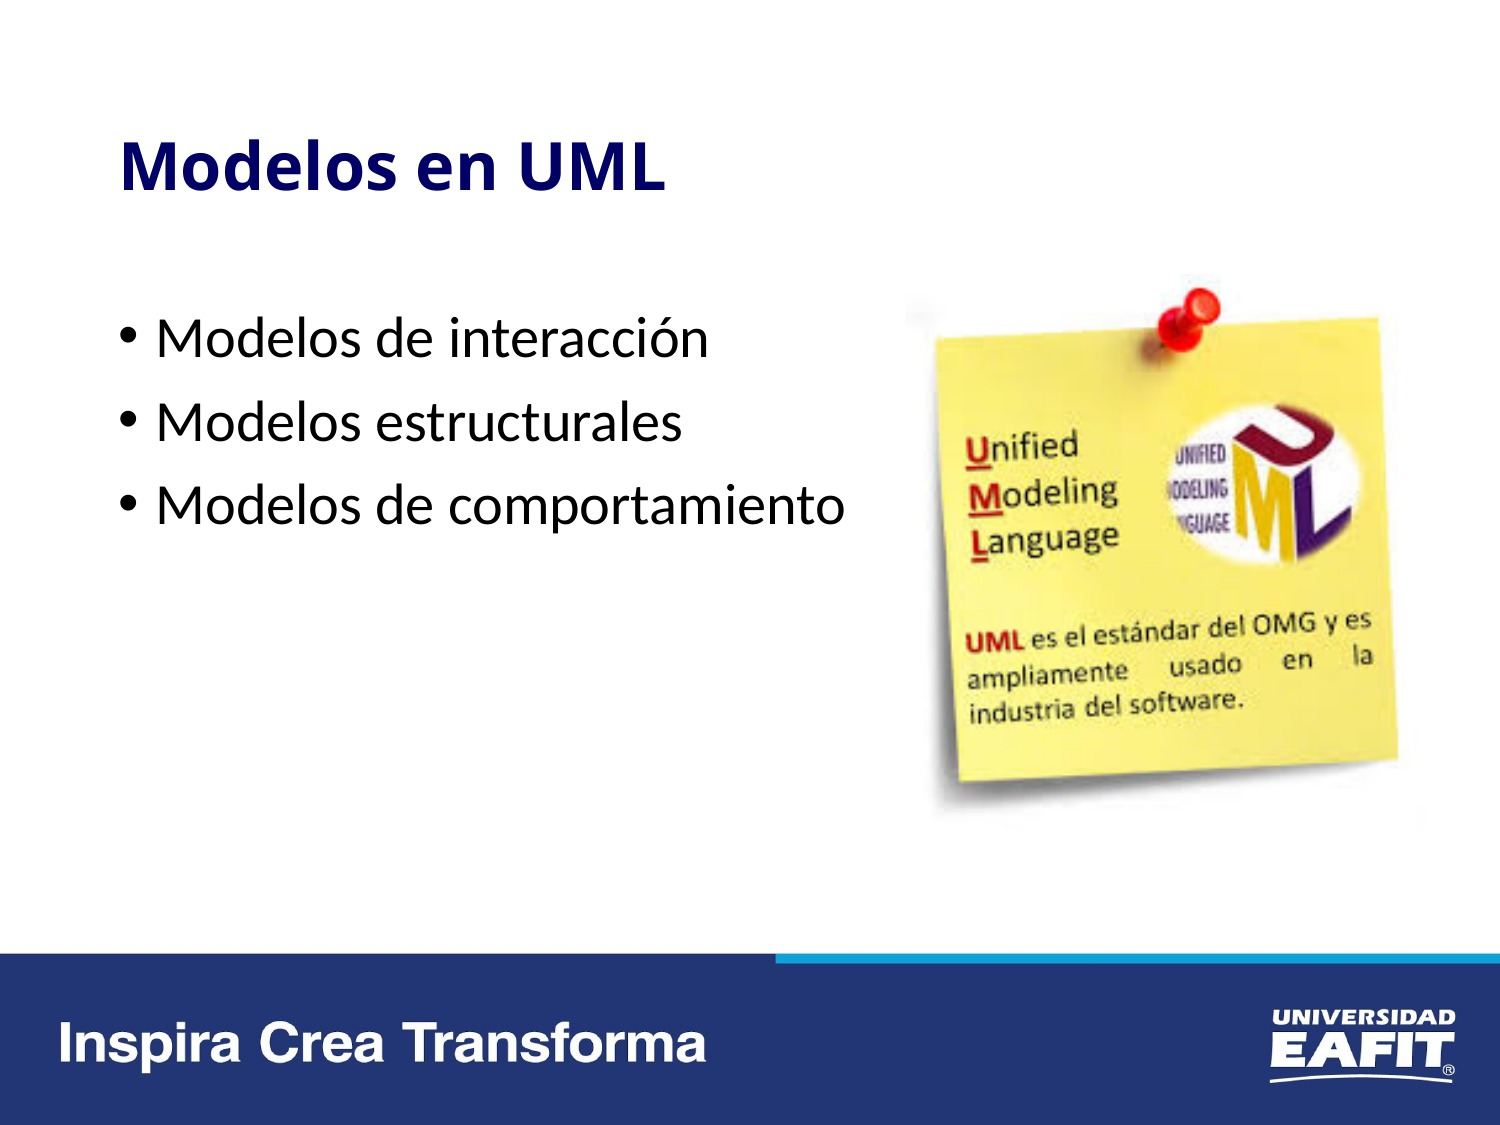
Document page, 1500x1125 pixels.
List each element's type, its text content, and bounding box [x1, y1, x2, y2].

title Modelos en UML [103, 59, 1397, 278]
list Modelos de interacción Modelos estructurales Modelos de comportamiento [103, 299, 1397, 1014]
picture [0, 0, 1500, 1125]
